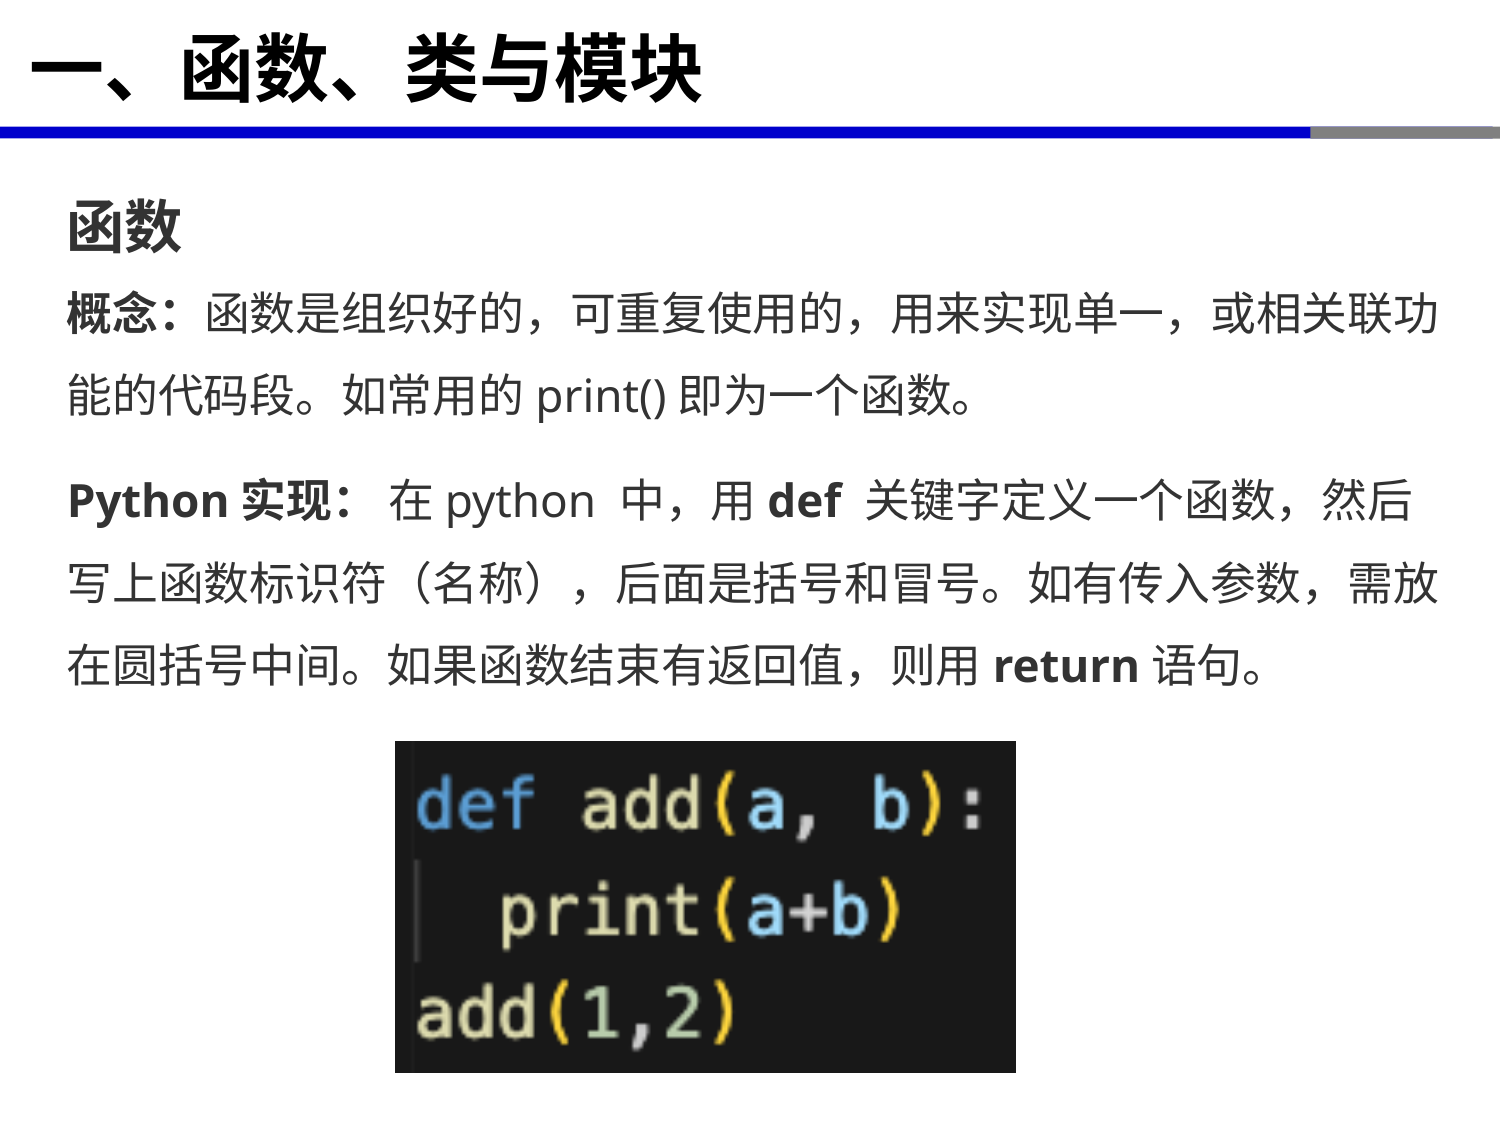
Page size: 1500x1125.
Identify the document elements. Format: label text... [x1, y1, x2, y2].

title 一、函数、类与模块 [0, 1, 1479, 132]
picture [394, 741, 1016, 1073]
text_box 概念：函数是组织好的，可重复使用的，用来实现单一，或相关联功能的代码段。如常用的print()即为一个函数。 Python实现： 在python 中，用def 关键字定义一个函数，然后写上函数标识符（名称），后面是括号和冒号。如有传入参数，需放在圆括号中间。如果函数结束有返回值，则用return语句。 [52, 249, 1464, 700]
text_box 函数 [52, 147, 1448, 249]
